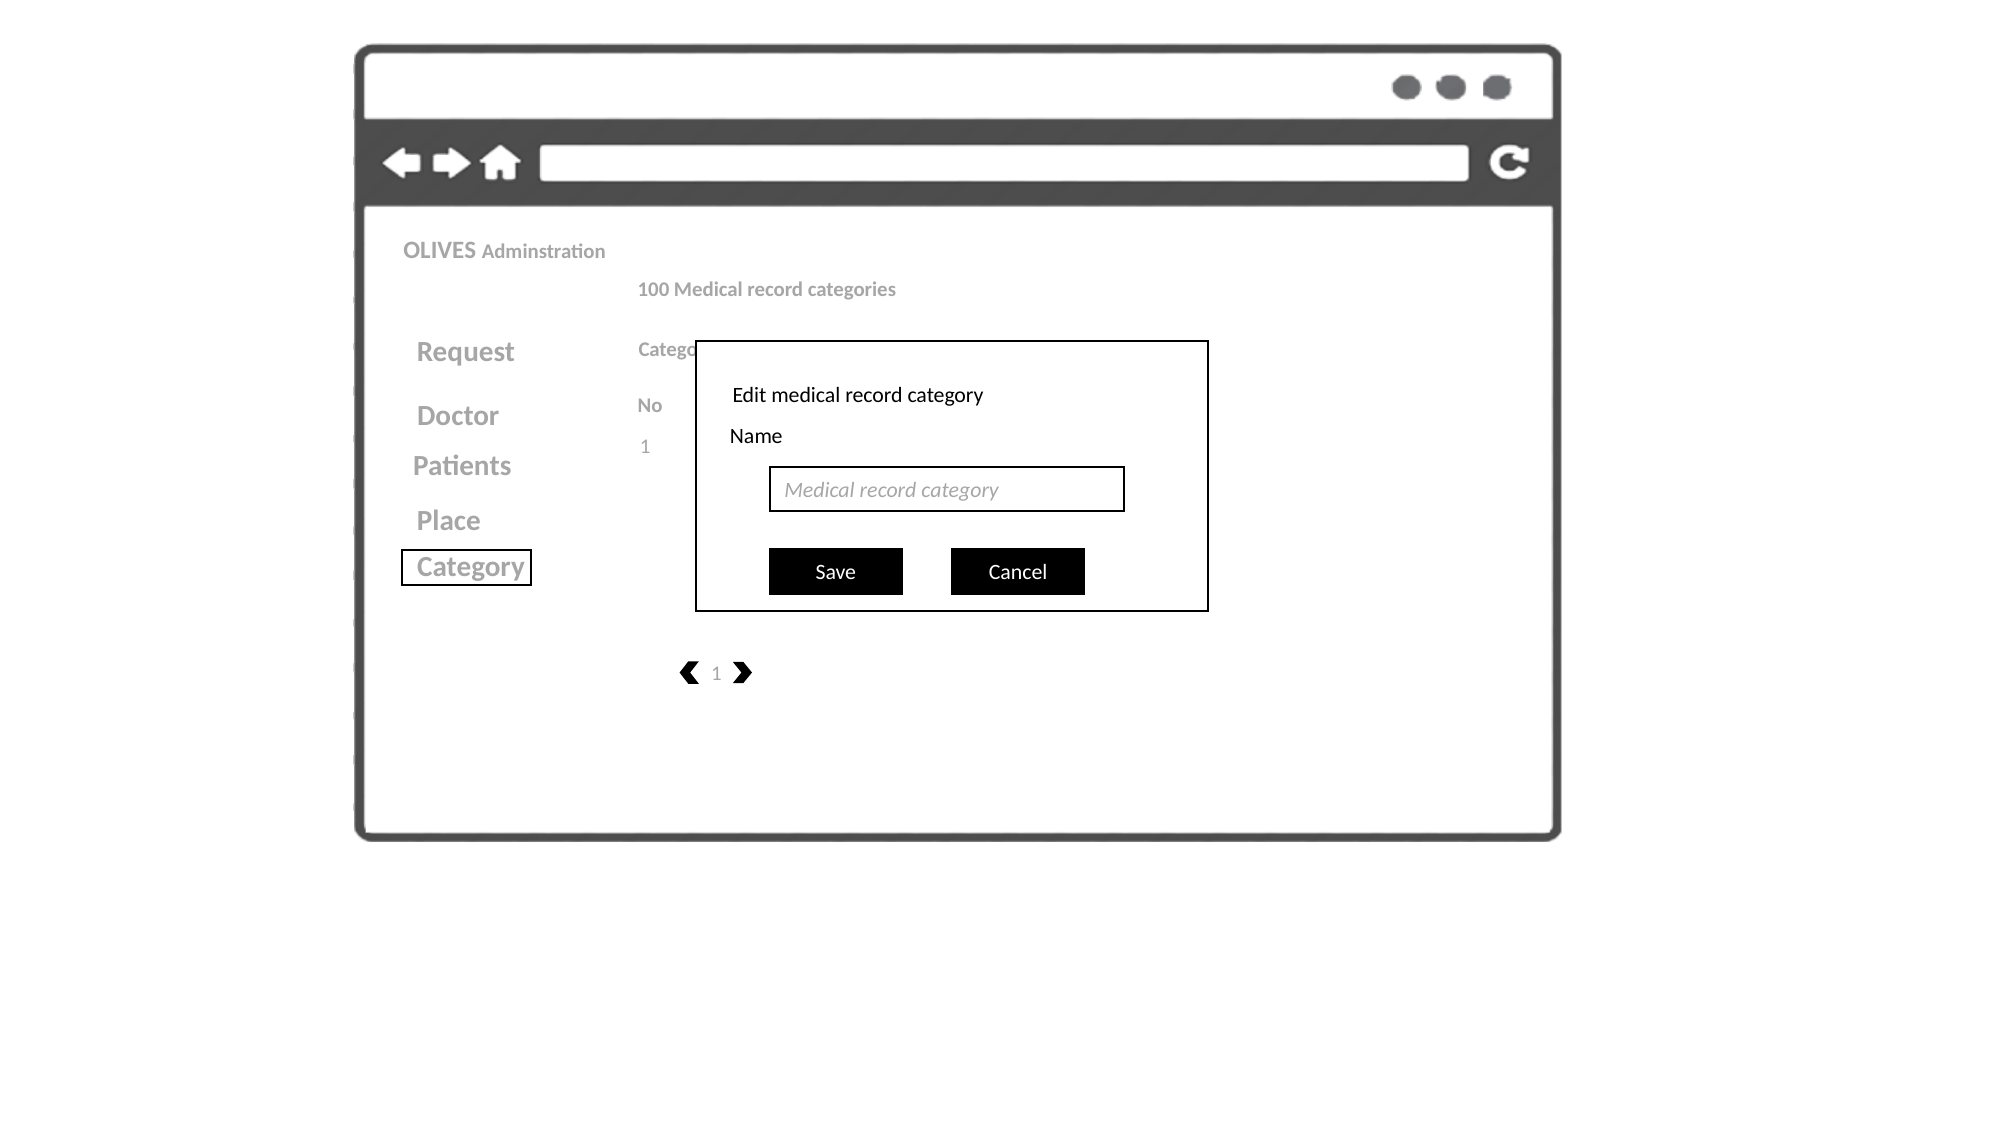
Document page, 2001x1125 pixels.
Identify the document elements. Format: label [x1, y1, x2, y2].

picture [318, 0, 1591, 854]
